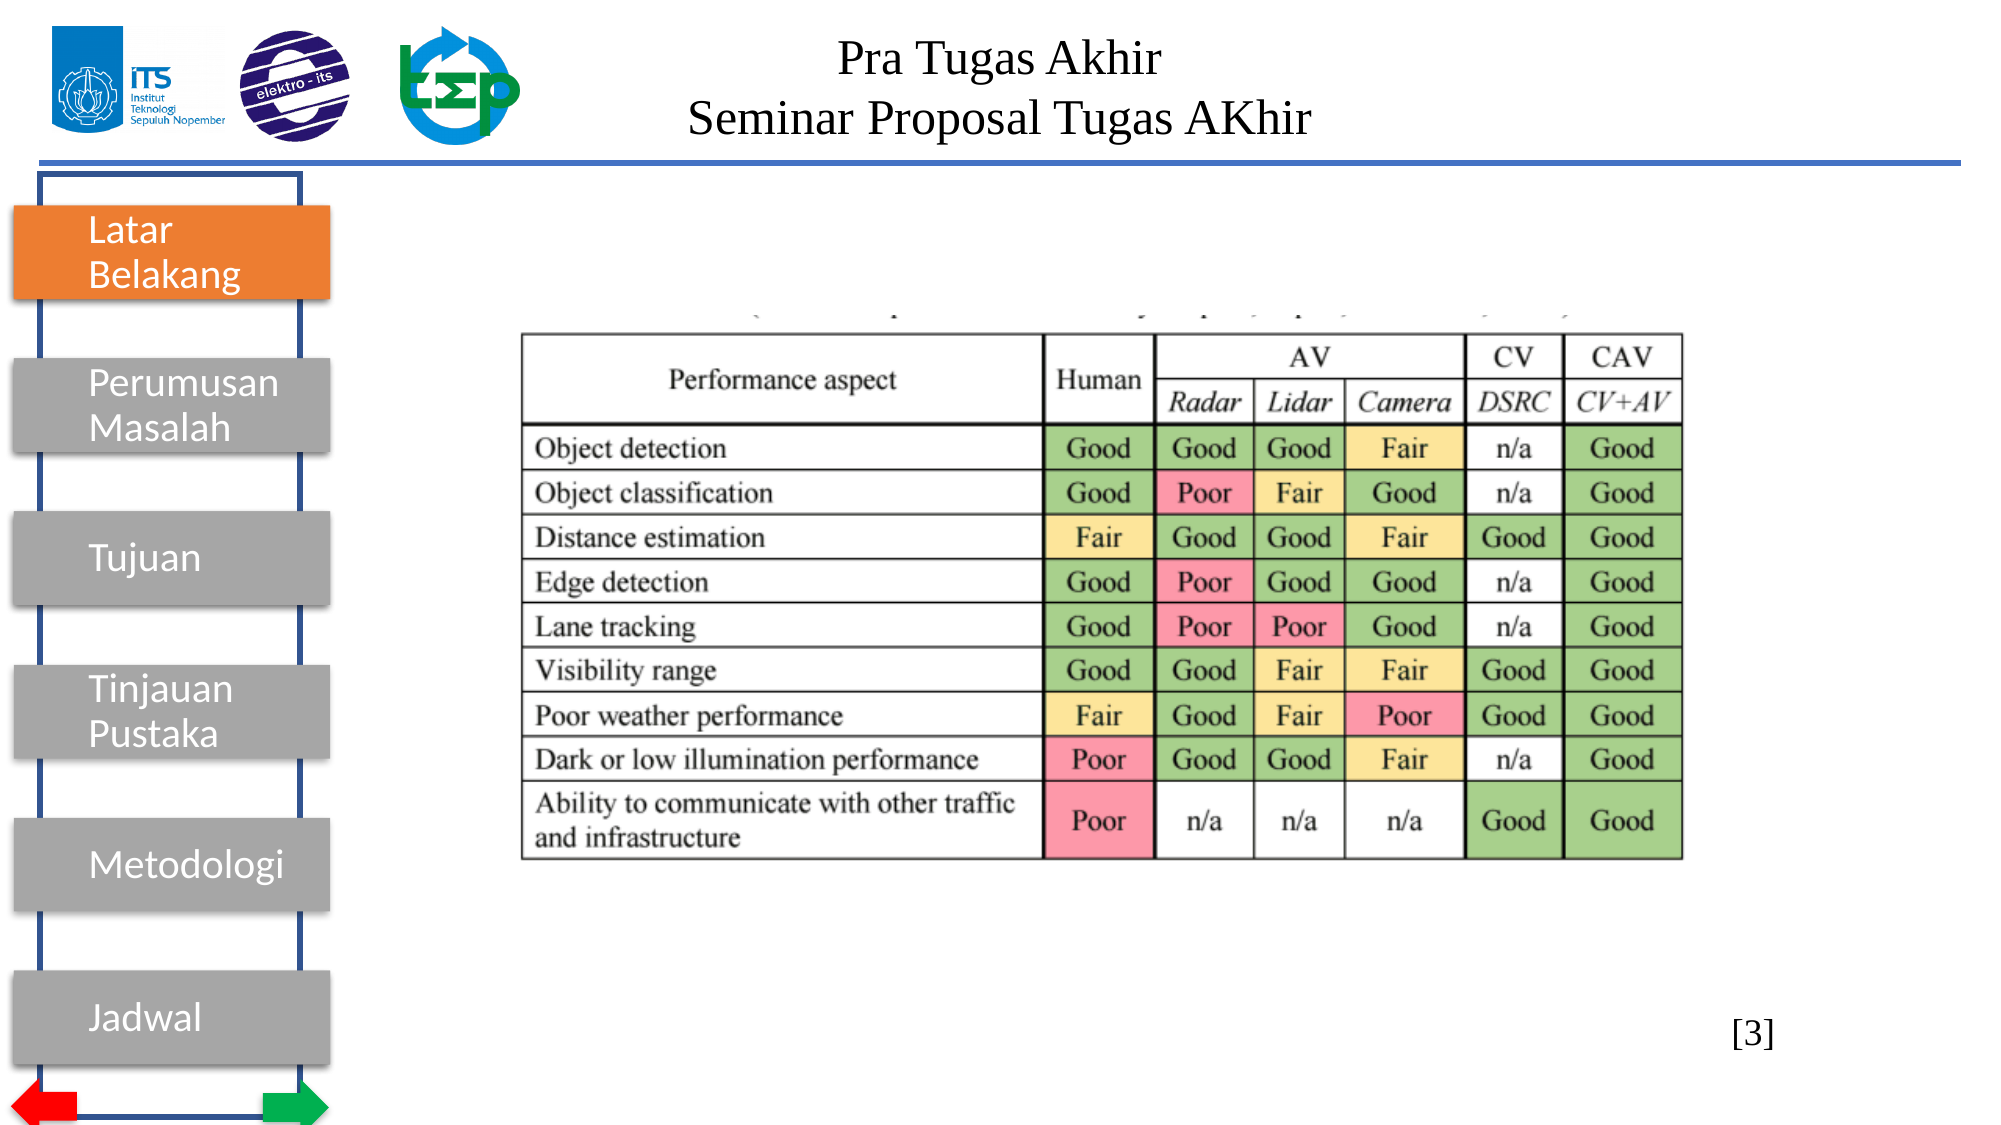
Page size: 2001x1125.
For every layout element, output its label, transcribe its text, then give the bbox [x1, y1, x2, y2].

text_box Tinjauan Pustaka [13, 664, 331, 759]
text_box Pra Tugas Akhir Seminar Proposal Tugas AKhir [652, 17, 1347, 152]
picture [476, 315, 1727, 912]
text_box [39, 173, 301, 203]
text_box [13, 970, 331, 1065]
text_box [261, 1076, 331, 1125]
picture [52, 26, 225, 133]
text_box [39, 614, 301, 664]
text_box [39, 461, 301, 509]
picture [400, 26, 520, 145]
text_box Metodologi [13, 817, 331, 912]
text_box [39, 768, 301, 817]
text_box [13, 358, 331, 452]
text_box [13, 511, 331, 605]
picture [235, 26, 355, 145]
text_box [39, 1074, 301, 1118]
text_box [3] [1716, 1000, 1815, 1061]
text_box [9, 1075, 78, 1125]
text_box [13, 205, 331, 300]
text_box [39, 308, 301, 356]
text_box [39, 921, 301, 969]
